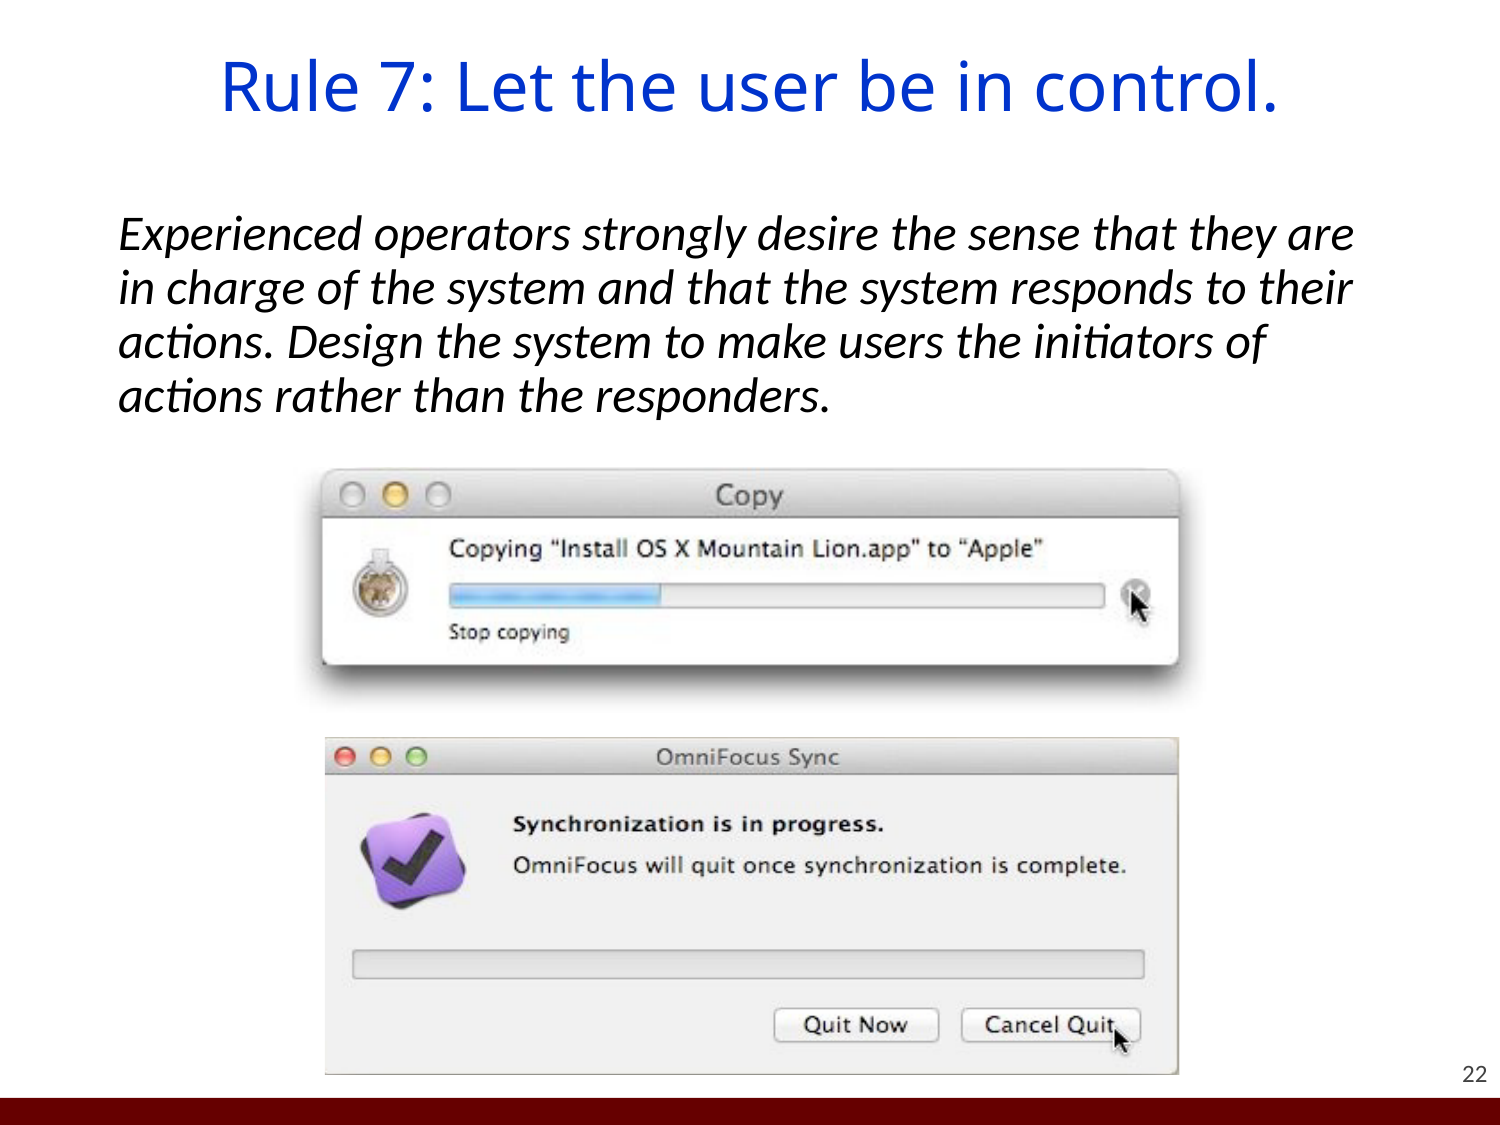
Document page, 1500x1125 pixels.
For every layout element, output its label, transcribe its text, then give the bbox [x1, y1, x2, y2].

picture [324, 737, 1180, 1075]
list Experienced operators strongly desire the sense that they are in charge of the system and that the system responds to their actions. Design the system to make users the initiators of actions rather than the responders. [103, 199, 1397, 525]
title Rule 7: Let the user be in control. [103, 18, 1397, 160]
picture [293, 467, 1207, 713]
